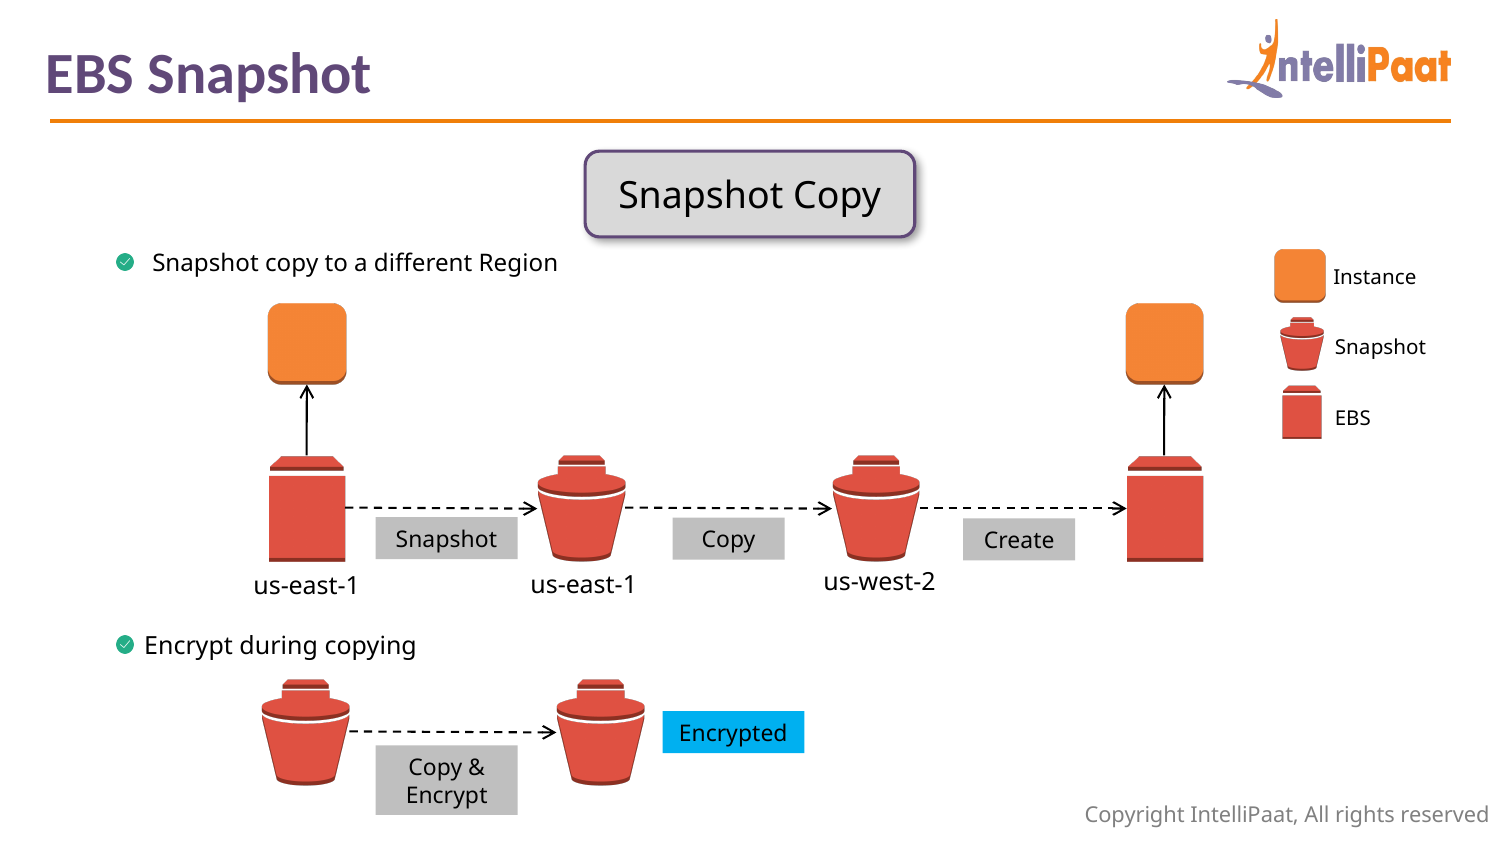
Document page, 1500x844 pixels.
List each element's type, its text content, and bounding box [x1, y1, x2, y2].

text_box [1274, 249, 1475, 439]
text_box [231, 303, 1204, 604]
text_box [261, 679, 805, 816]
text_box EBS Snapshot [31, 27, 388, 113]
text_box Encrypt during copying [101, 622, 470, 667]
text_box Snapshot copy to a different Region [101, 243, 584, 285]
picture [1227, 19, 1451, 98]
picture [116, 635, 134, 654]
text_box Snapshot Copy [584, 150, 916, 238]
picture [116, 253, 134, 271]
